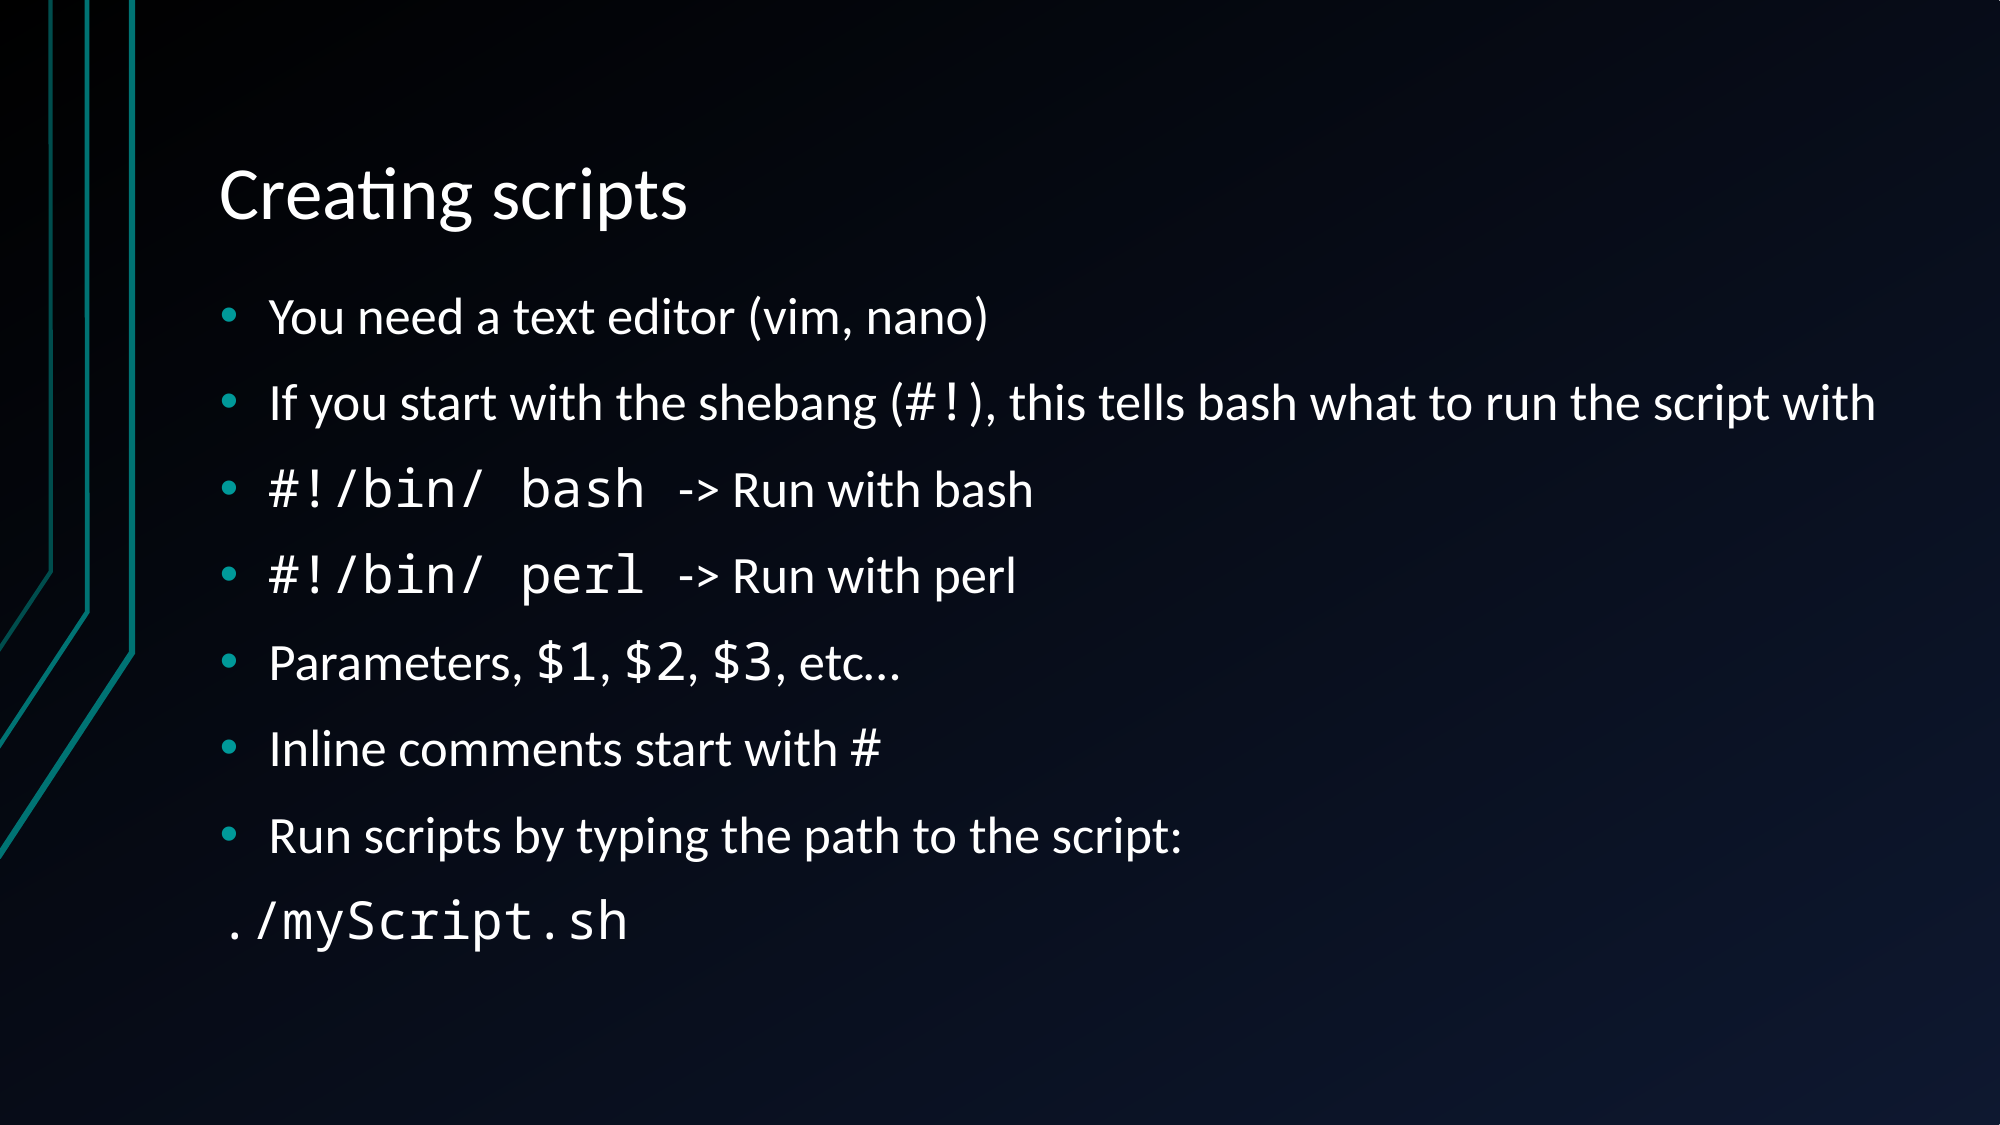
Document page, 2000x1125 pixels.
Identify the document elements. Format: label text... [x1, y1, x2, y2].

list You need a text editor (vim, nano) If you start with the shebang (#!), this tells bash what to run the script with #!/bin/ bash -> Run with bash #!/bin/ perl -> Run with perl Parameters, $1, $2, $3, etc… Inline comments start with # Run scripts by typing the path to the script: ./myScript.sh [199, 279, 1900, 1012]
title Creating scripts [199, 45, 1900, 246]
